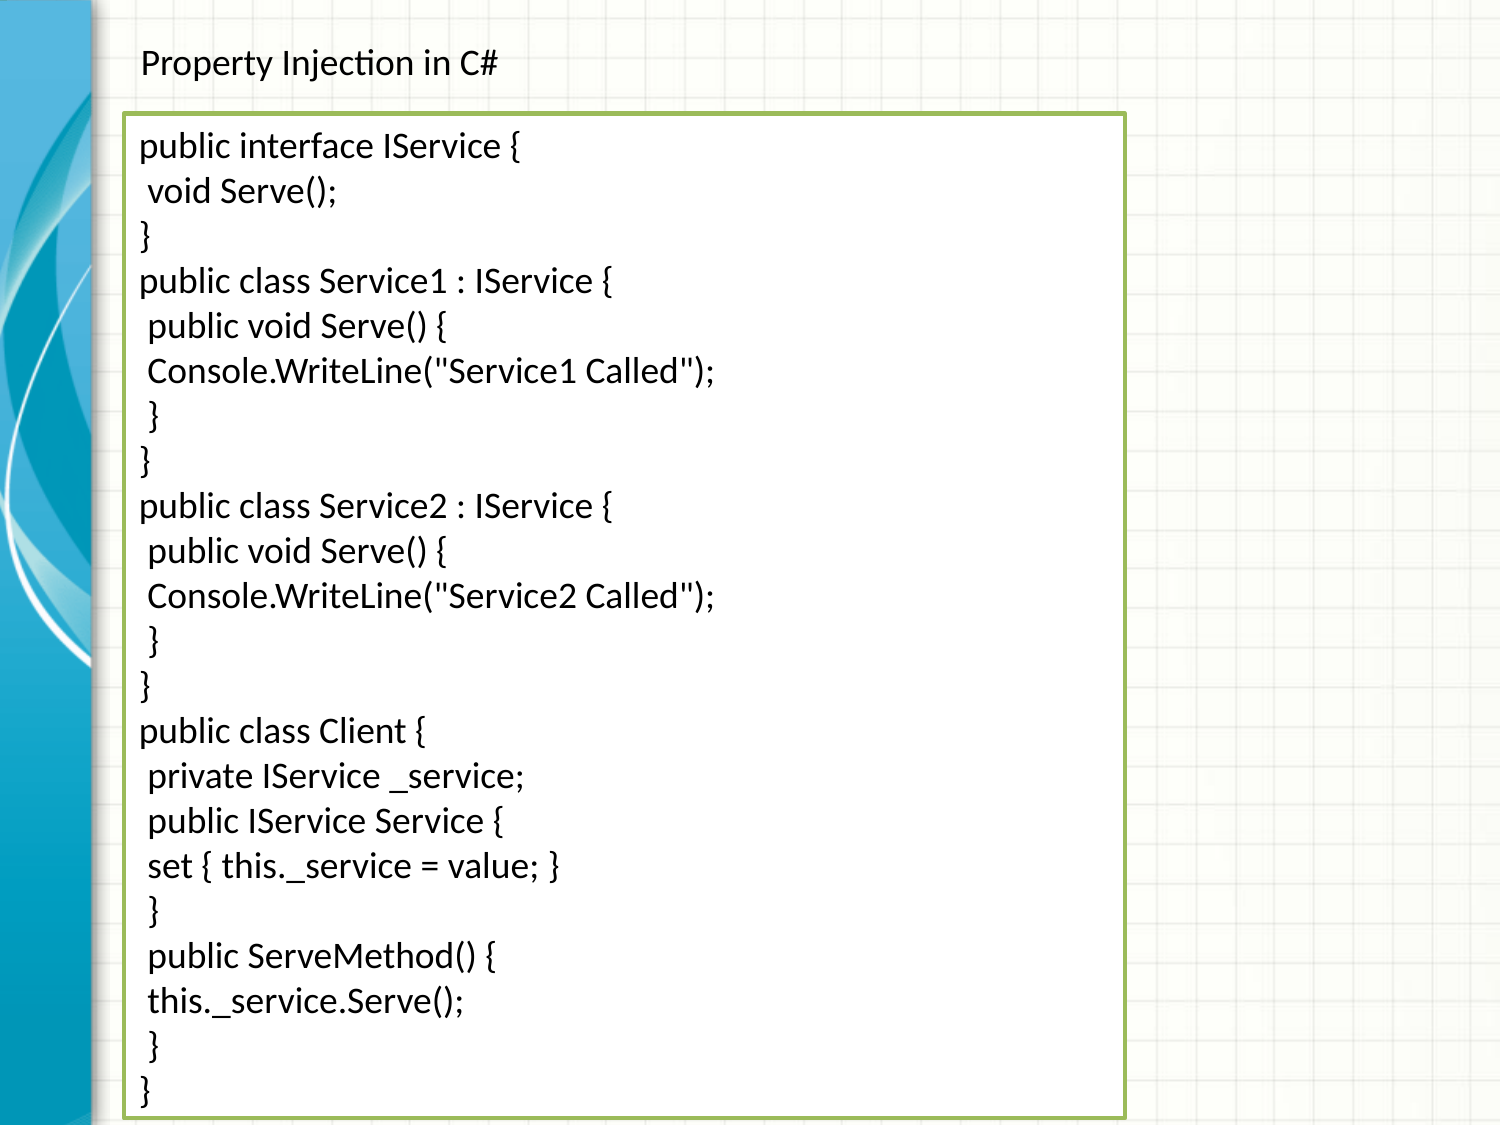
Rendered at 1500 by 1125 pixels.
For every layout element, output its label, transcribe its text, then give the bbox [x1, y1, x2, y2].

text_box public interface IService { void Serve(); } public class Service1 : IService { public void Serve() { Console.WriteLine("Service1 Called"); } } public class Service2 : IService { public void Serve() { Console.WriteLine("Service2 Called"); } } public class Client { private IService _service; public IService Service { set { this._service = value; } } public ServeMethod() { this._service.Serve(); } } [122, 111, 1127, 1120]
picture [0, 0, 1500, 1125]
text_box Property Injection in C# [126, 30, 515, 91]
